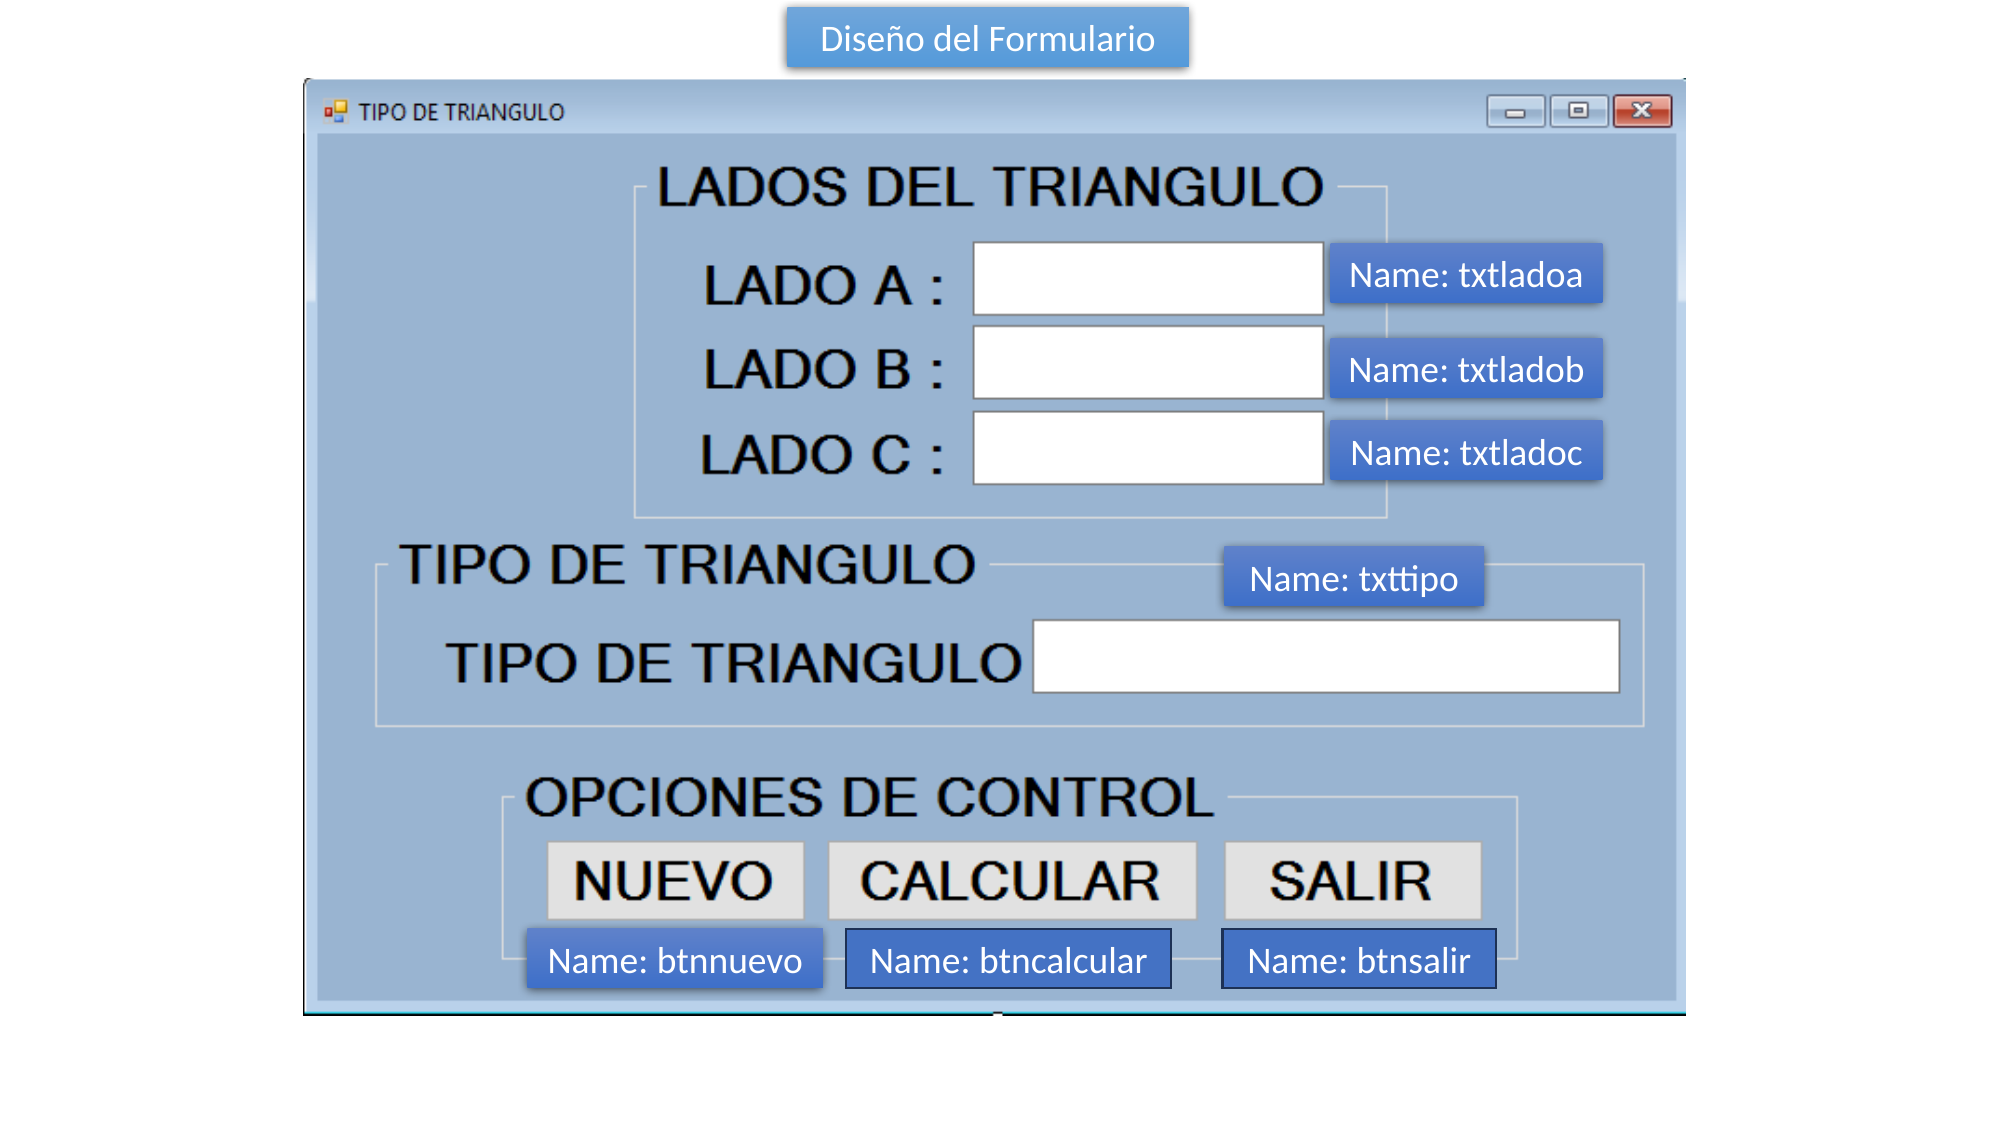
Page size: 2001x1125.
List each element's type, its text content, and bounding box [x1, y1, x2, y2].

picture [303, 78, 1686, 1016]
text_box Diseño del Formulario [787, 7, 1189, 67]
